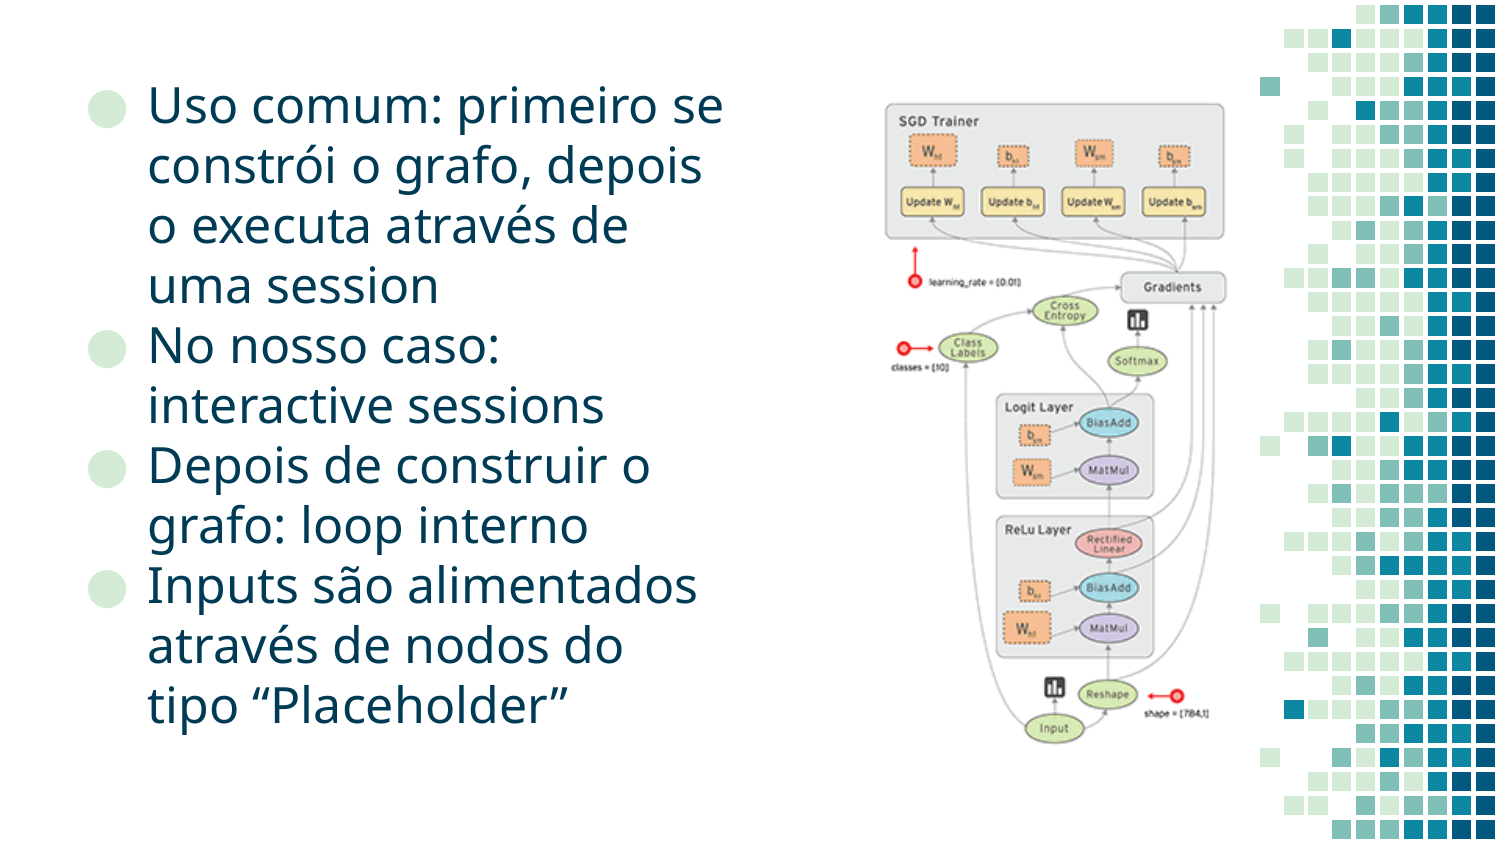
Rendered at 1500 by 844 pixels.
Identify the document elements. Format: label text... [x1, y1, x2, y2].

picture [856, 71, 1252, 773]
list Uso comum: primeiro se constrói o grafo, depois o executa através de uma session No nosso caso: interactive sessions Depois de construir o grafo: loop interno Inputs são alimentados através de nodos do tipo “Placeholder” [57, 58, 743, 816]
